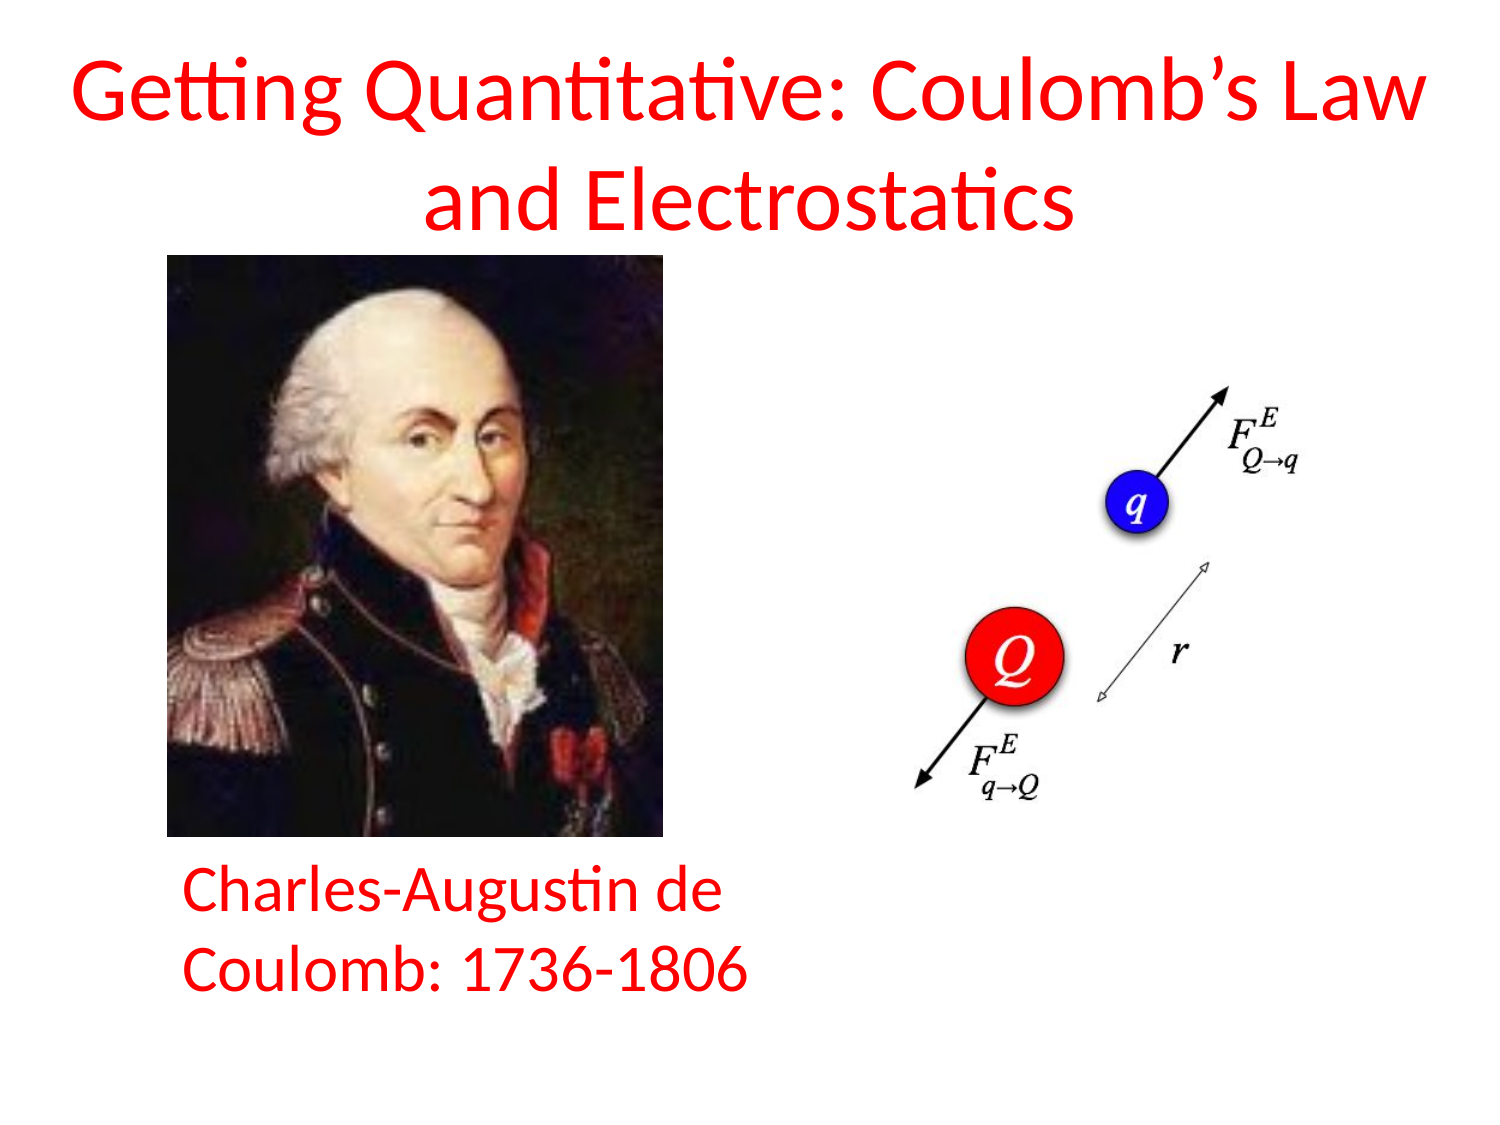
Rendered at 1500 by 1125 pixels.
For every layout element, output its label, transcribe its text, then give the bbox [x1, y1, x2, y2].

picture [167, 255, 664, 838]
text_box Charles-Augustin de Coulomb: 1736-1806 [167, 837, 831, 1013]
title Getting Quantitative: Coulomb’s Law and Electrostatics [37, 45, 1463, 233]
picture [874, 362, 1313, 805]
